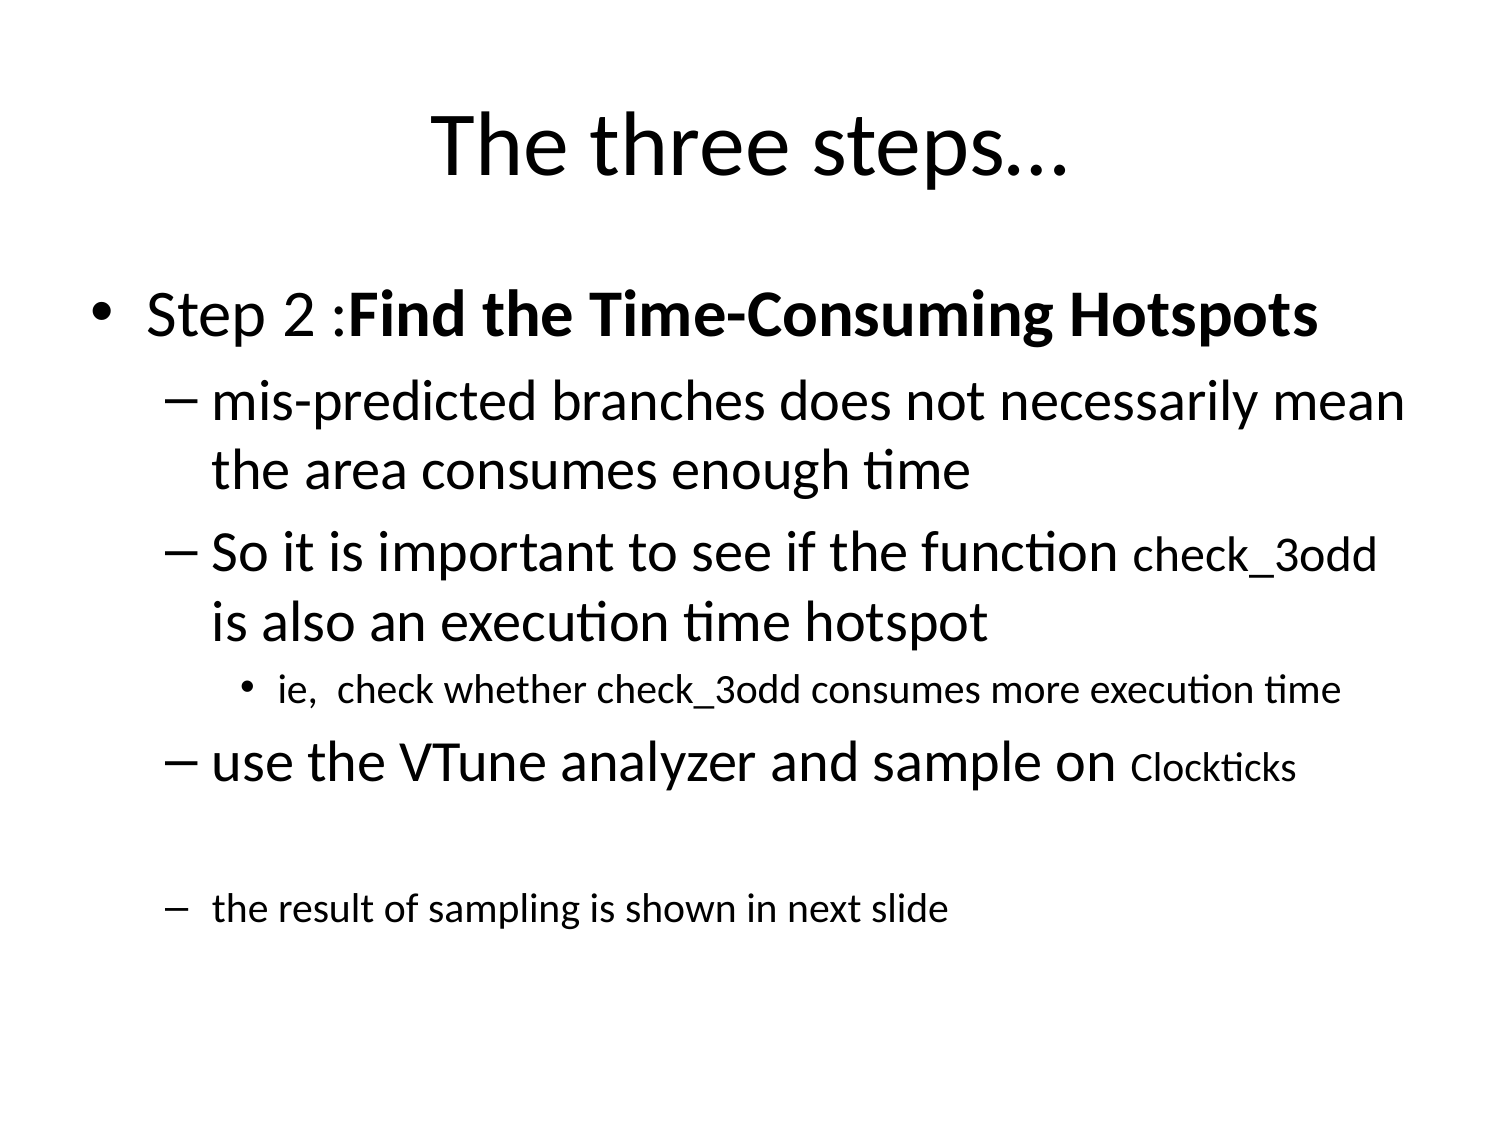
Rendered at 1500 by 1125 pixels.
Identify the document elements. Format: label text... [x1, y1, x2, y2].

list Step 2 :Find the Time-Consuming Hotspots mis-predicted branches does not necessarily mean the area consumes enough time So it is important to see if the function check_3odd is also an execution time hotspot ie, check whether check_3odd consumes more execution time use the VTune analyzer and sample on Clockticks the result of sampling is shown in next slide [75, 262, 1425, 1005]
title The three steps… [75, 45, 1425, 233]
